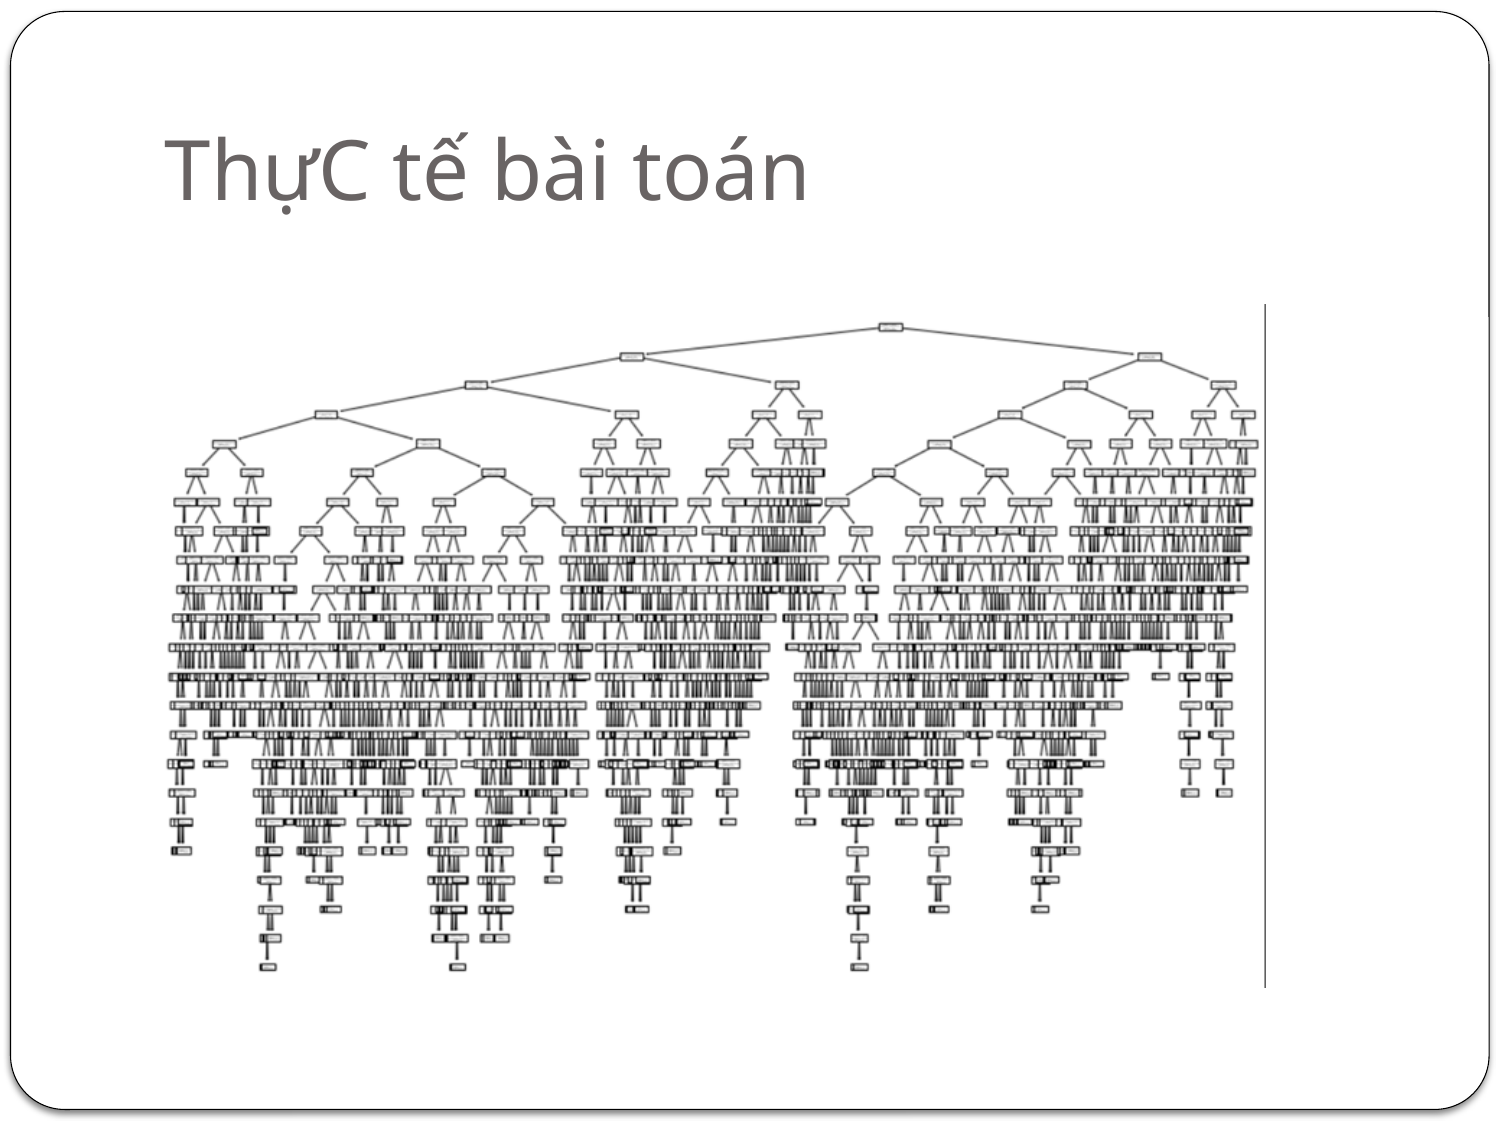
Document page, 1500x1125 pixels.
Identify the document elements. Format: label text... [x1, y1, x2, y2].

title ThựC tế bài toán [150, 45, 1425, 233]
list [162, 304, 1266, 988]
